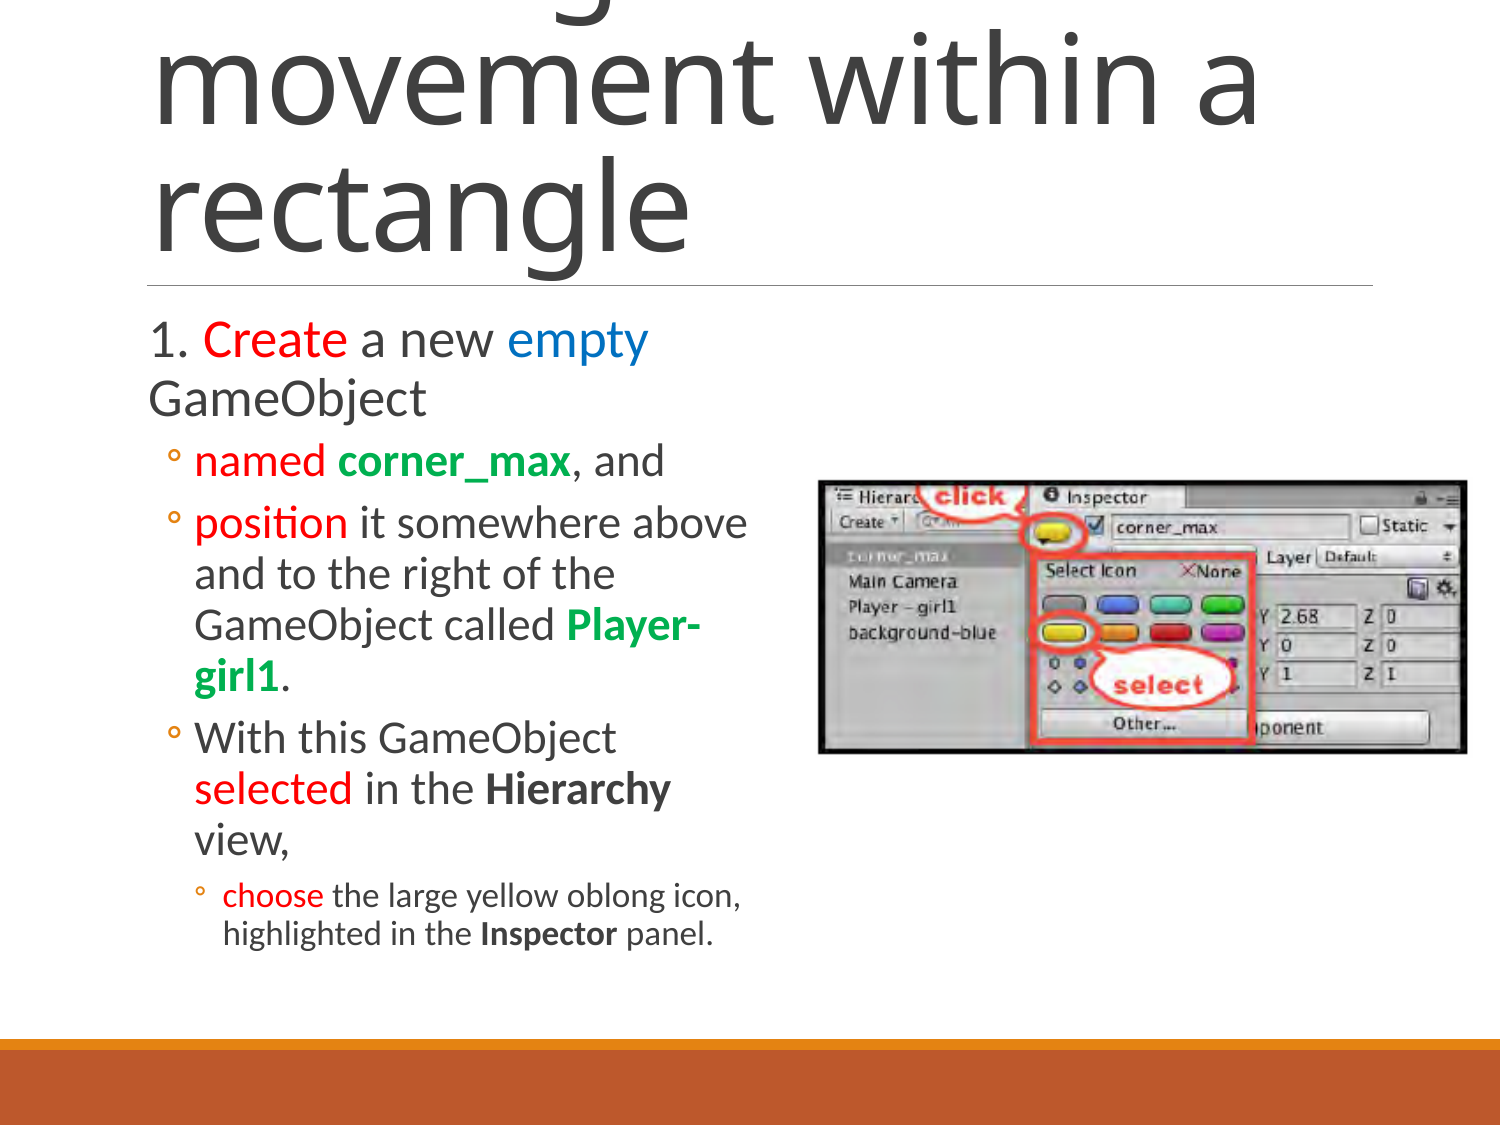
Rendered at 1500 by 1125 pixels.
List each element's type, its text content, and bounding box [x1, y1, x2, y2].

picture [815, 476, 1474, 759]
list 1. Create a new empty GameObject named corner_max, and position it somewhere above and to the right of the GameObject called Player-girl1. With this GameObject selected in the Hierarchy view, choose the large yellow oblong icon, highlighted in the Inspector panel. [135, 302, 750, 989]
title Limiting the movement within a rectangle [135, 47, 1373, 285]
